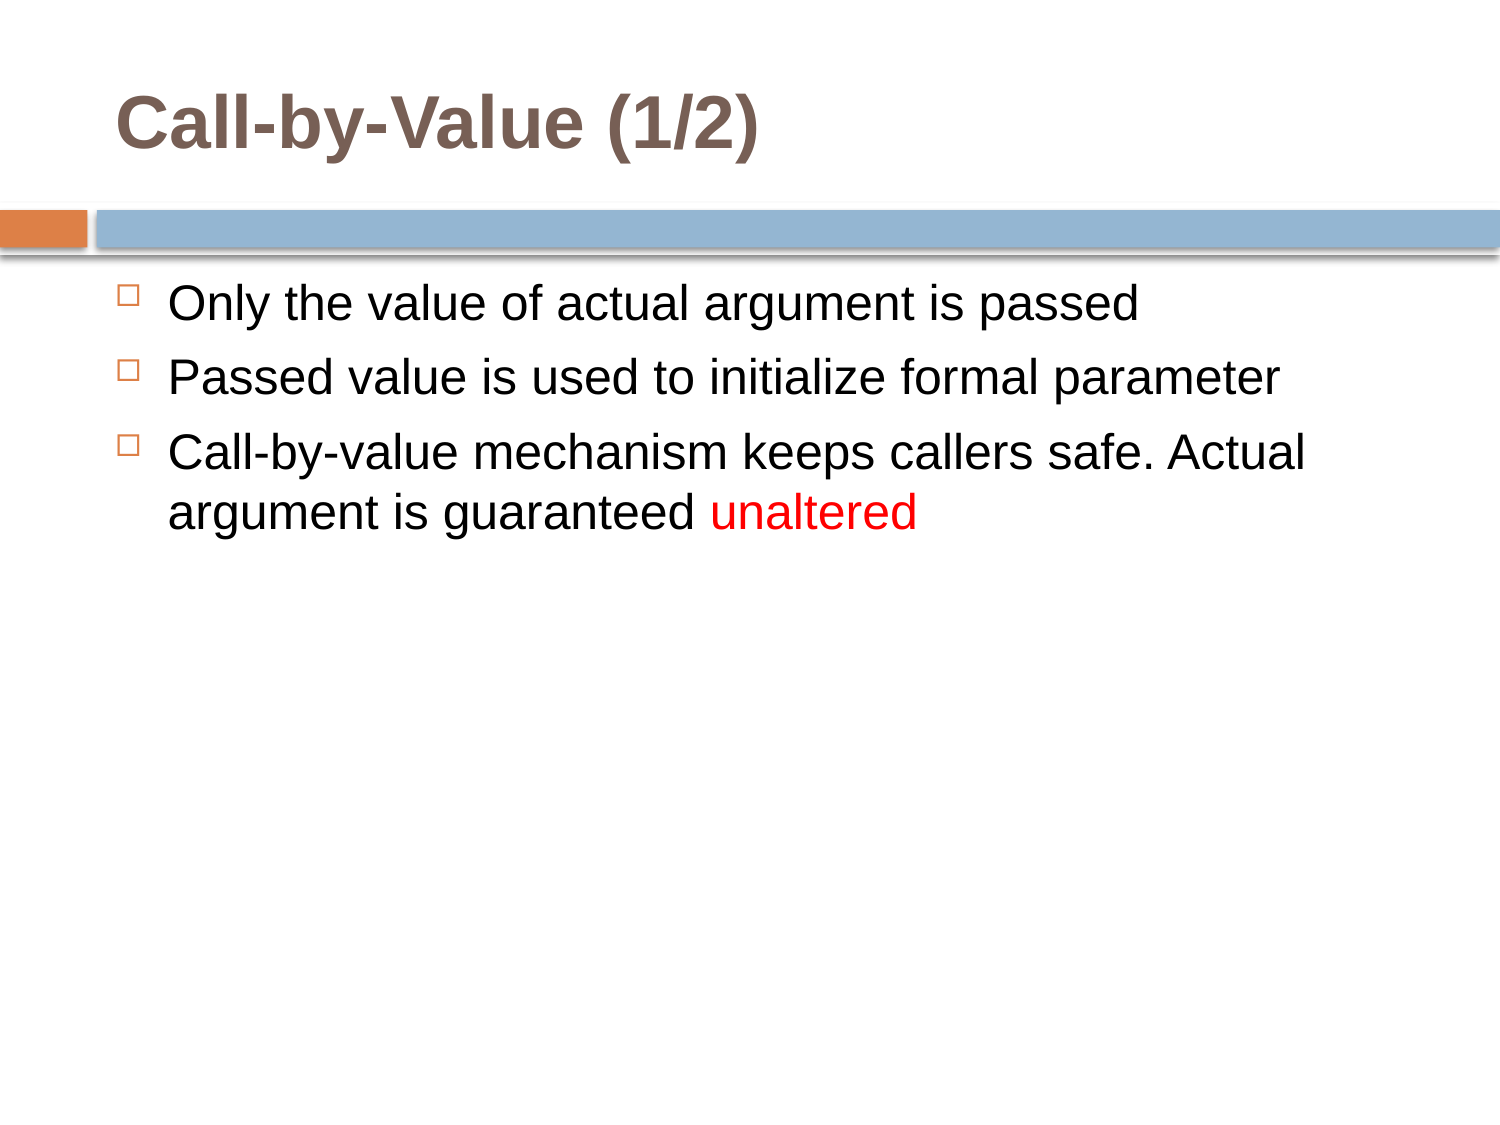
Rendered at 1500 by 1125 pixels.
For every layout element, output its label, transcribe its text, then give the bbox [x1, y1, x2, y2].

list Only the value of actual argument is passed Passed value is used to initialize formal parameter Call-by-value mechanism keeps callers safe. Actual argument is guaranteed unaltered [100, 262, 1438, 1000]
title Call-by-Value (1/2) [100, 37, 1438, 200]
